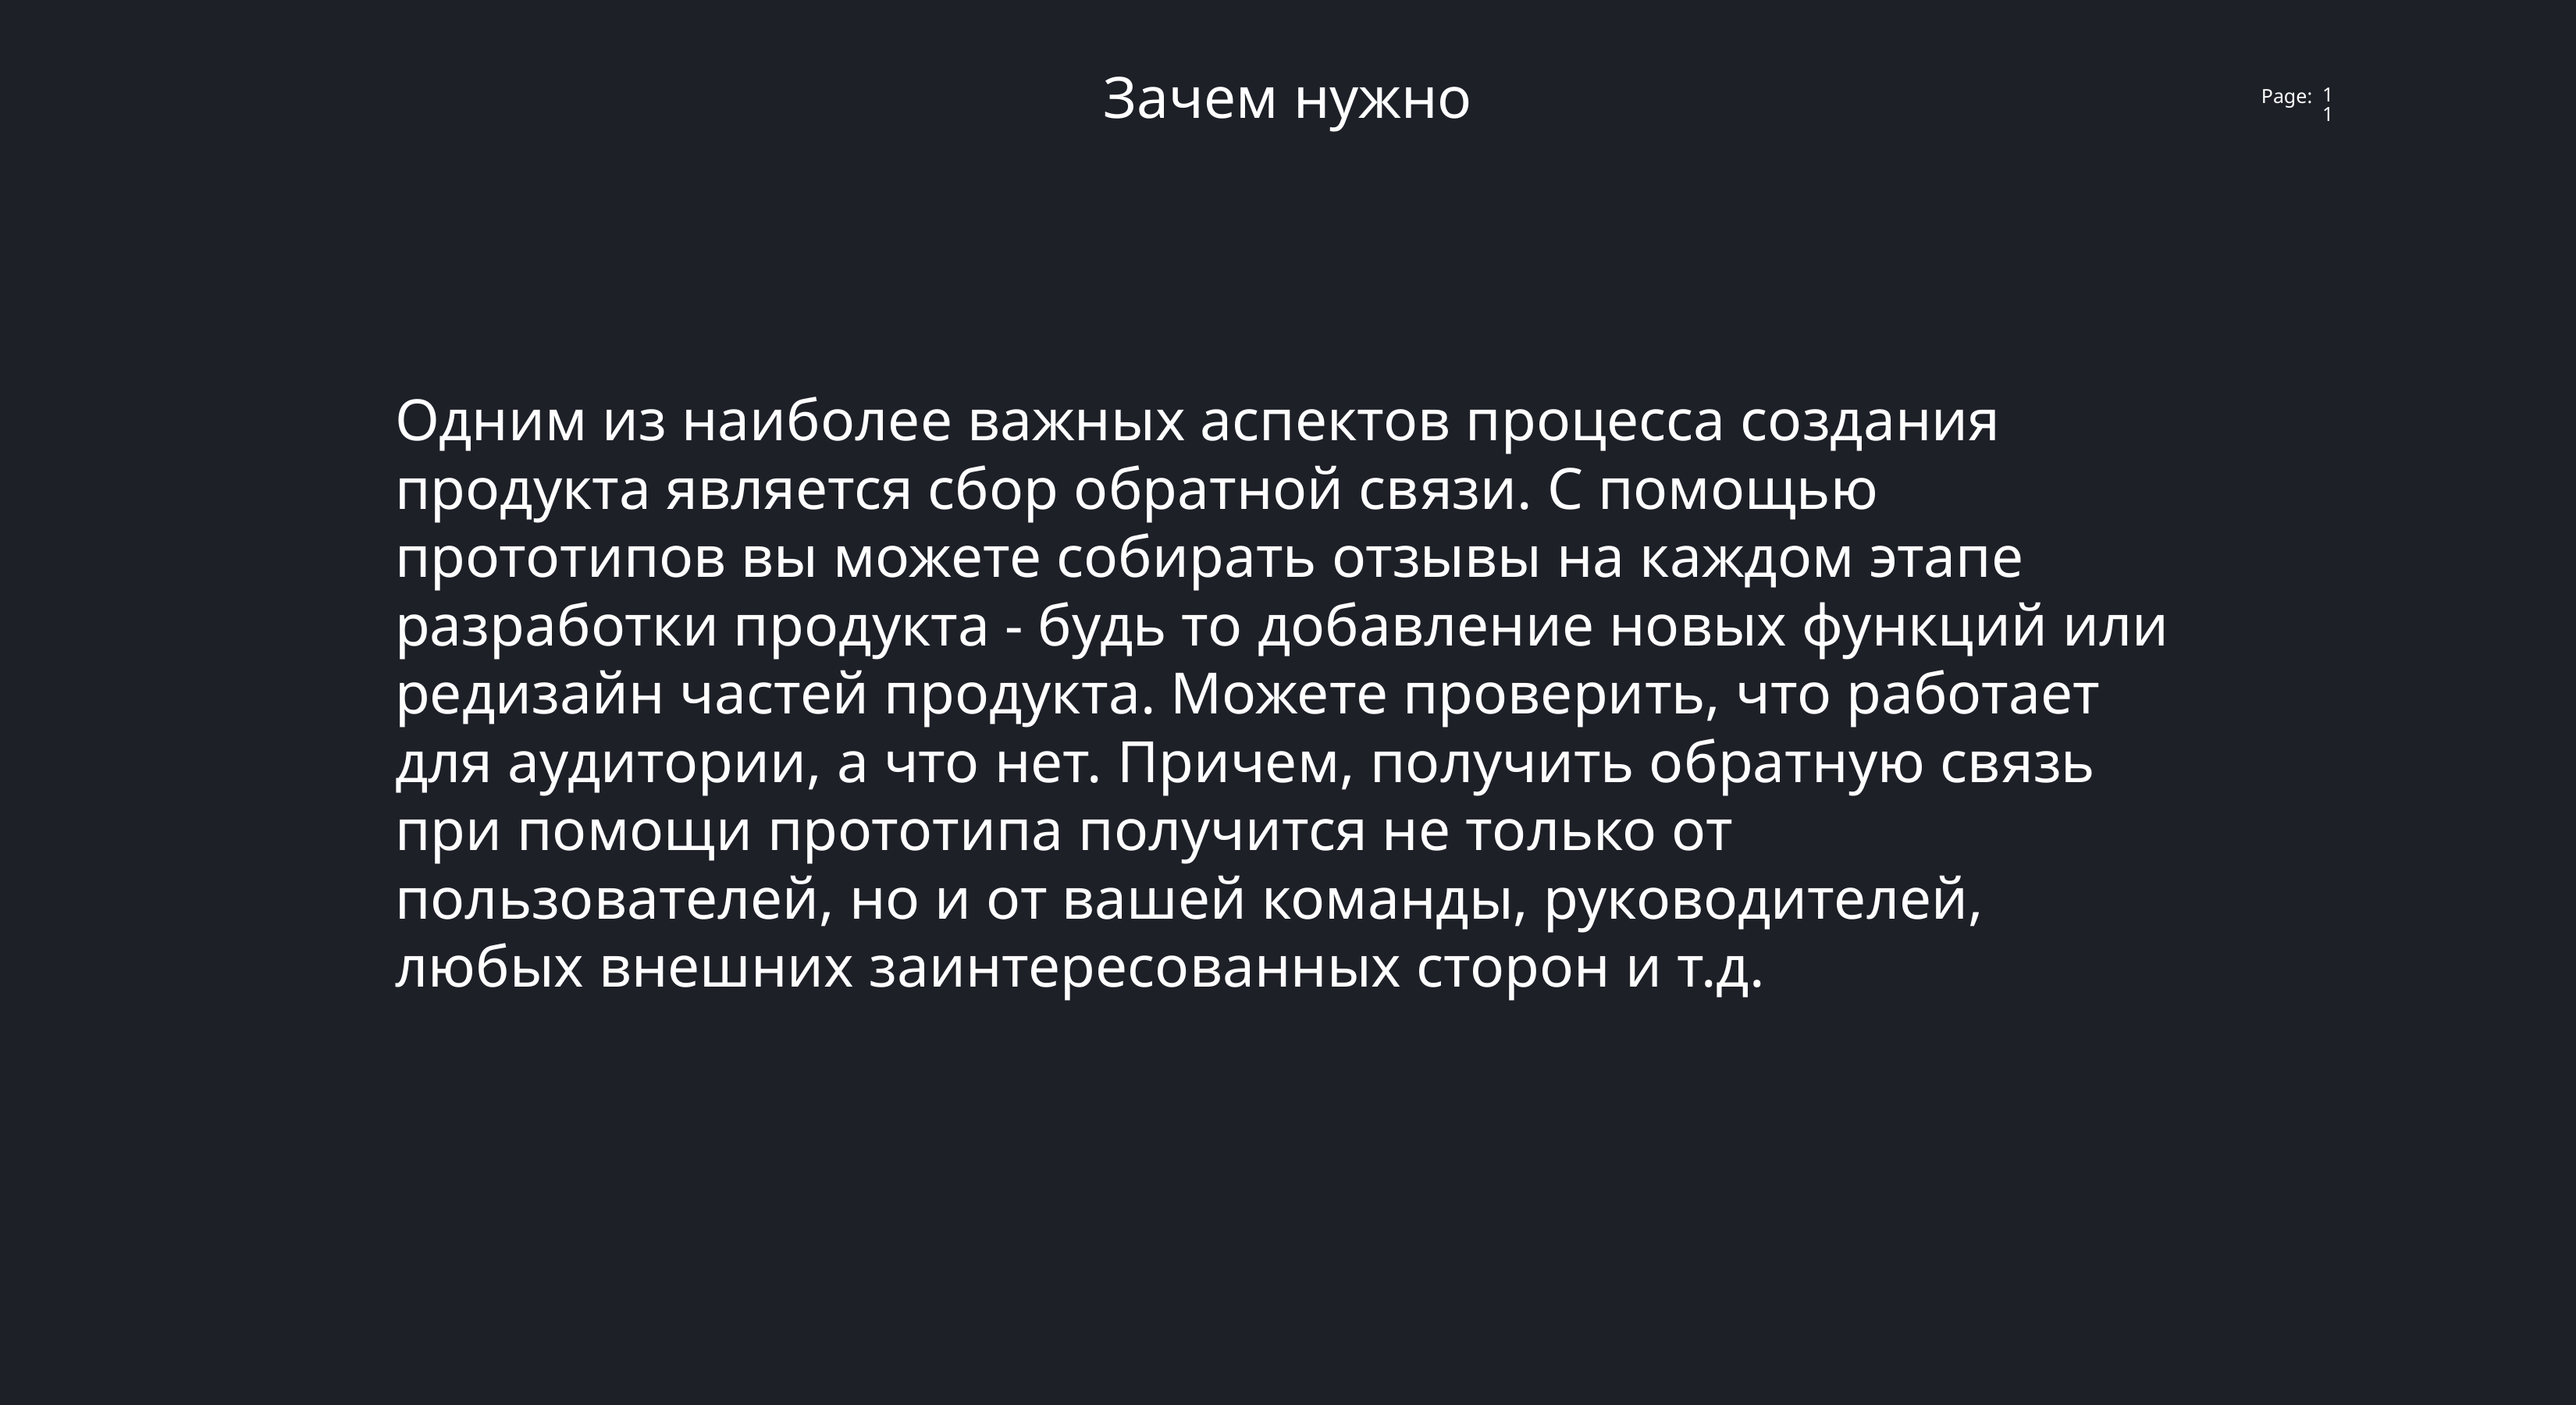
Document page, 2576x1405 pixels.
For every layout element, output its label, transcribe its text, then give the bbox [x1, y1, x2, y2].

slide_number 11 [2316, 77, 2349, 113]
text_box Одним из наиболее важных аспектов процесса создания продукта является сбор обратной связи. С помощью прототипов вы можете собирать отзывы на каждом этапе разработки продукта - будь то добавление новых функций или редизайн частей продукта. Можете проверить, что работает для аудитории, а что нет. Причем, получить обратную связь при помощи прототипа получится не только от пользователей, но и от вашей команды, руководителей, любых внешних заинтересованных сторон и т.д. [394, 383, 2181, 999]
text_box Зачем нужно [1103, 61, 1473, 130]
